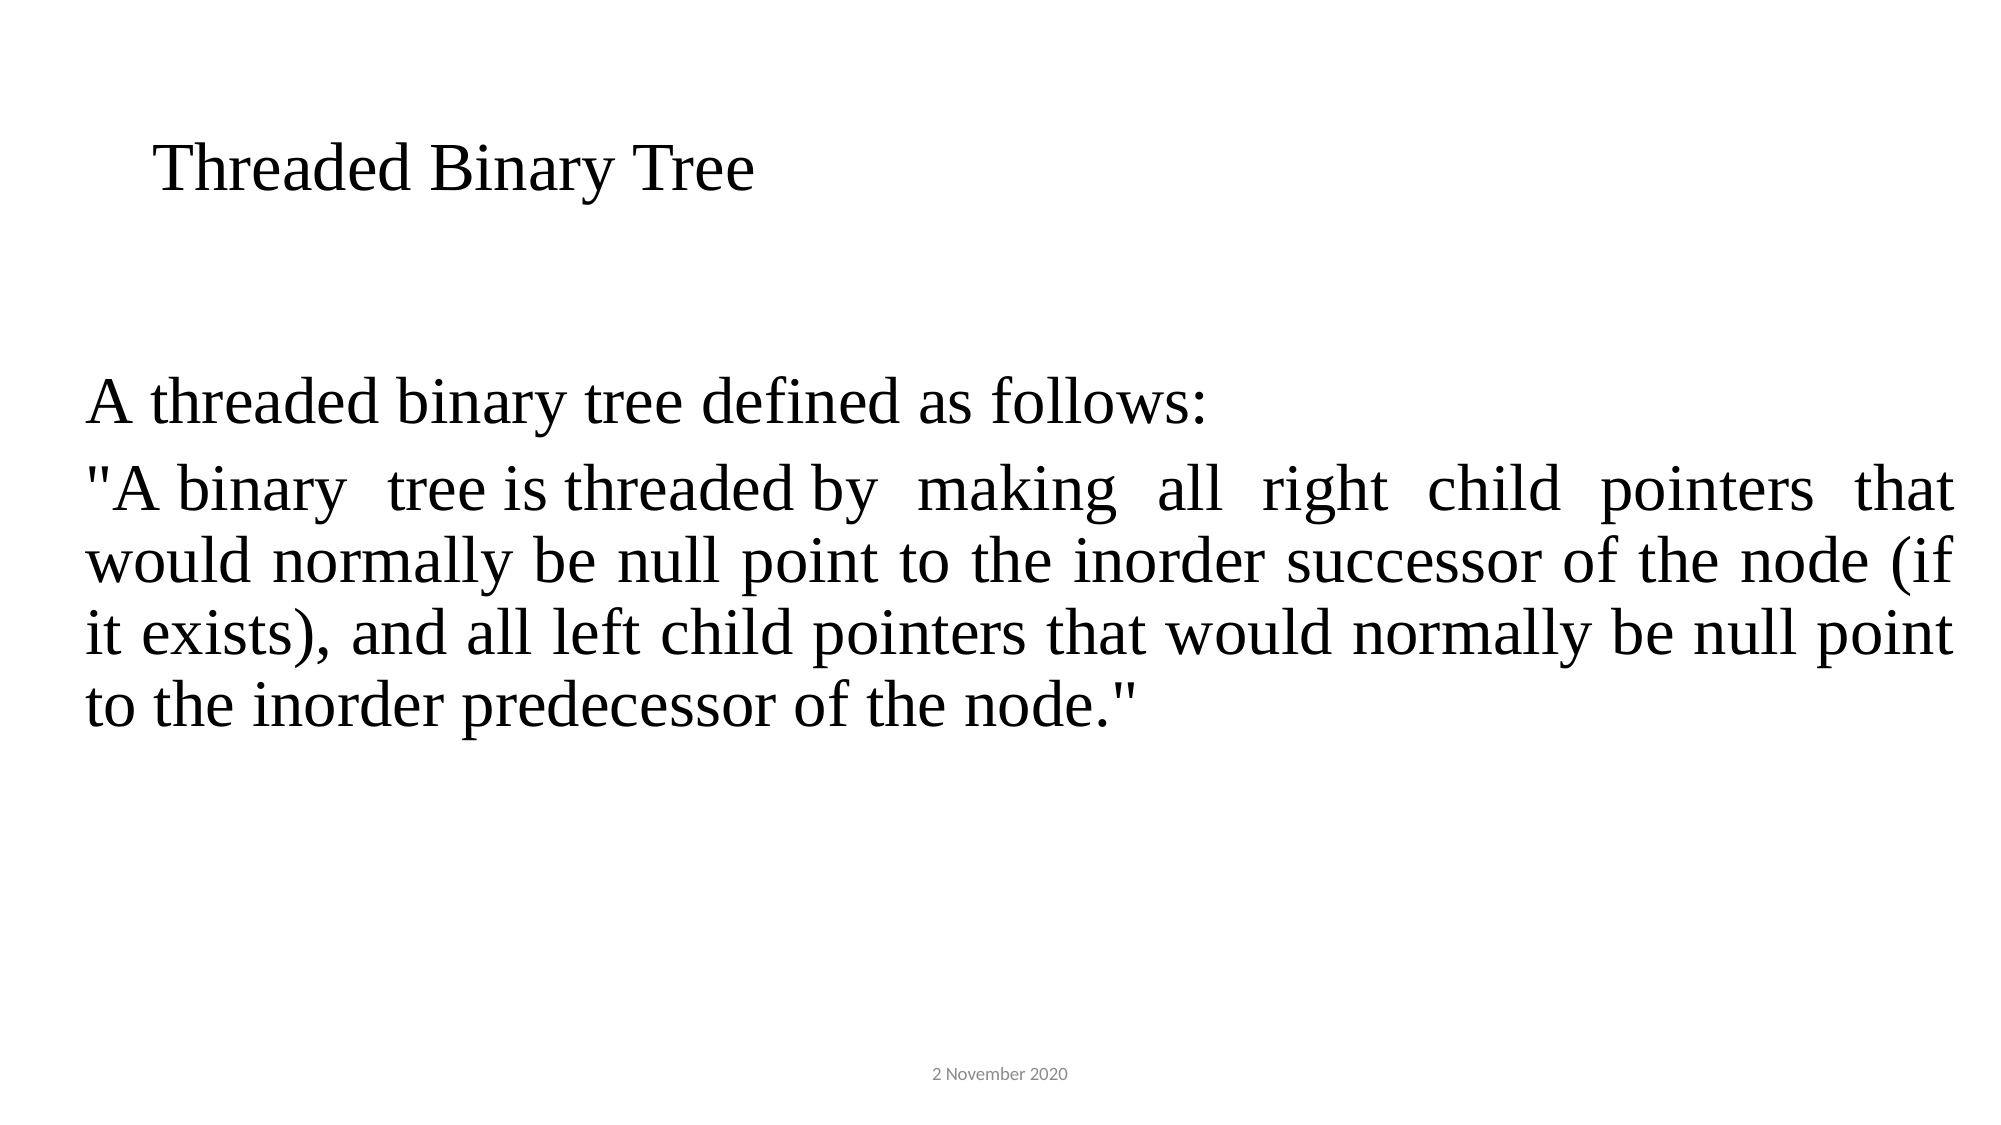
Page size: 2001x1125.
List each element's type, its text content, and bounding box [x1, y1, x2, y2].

footer 2 November 2020 [662, 1042, 1338, 1103]
title Threaded Binary Tree [137, 59, 1863, 278]
list A threaded binary tree defined as follows: "A binary tree is threaded by making all right child pointers that would normally be null point to the inorder successor of the node (if it exists), and all left child pointers that would normally be null point to the inorder predecessor of the node." [70, 358, 1974, 836]
